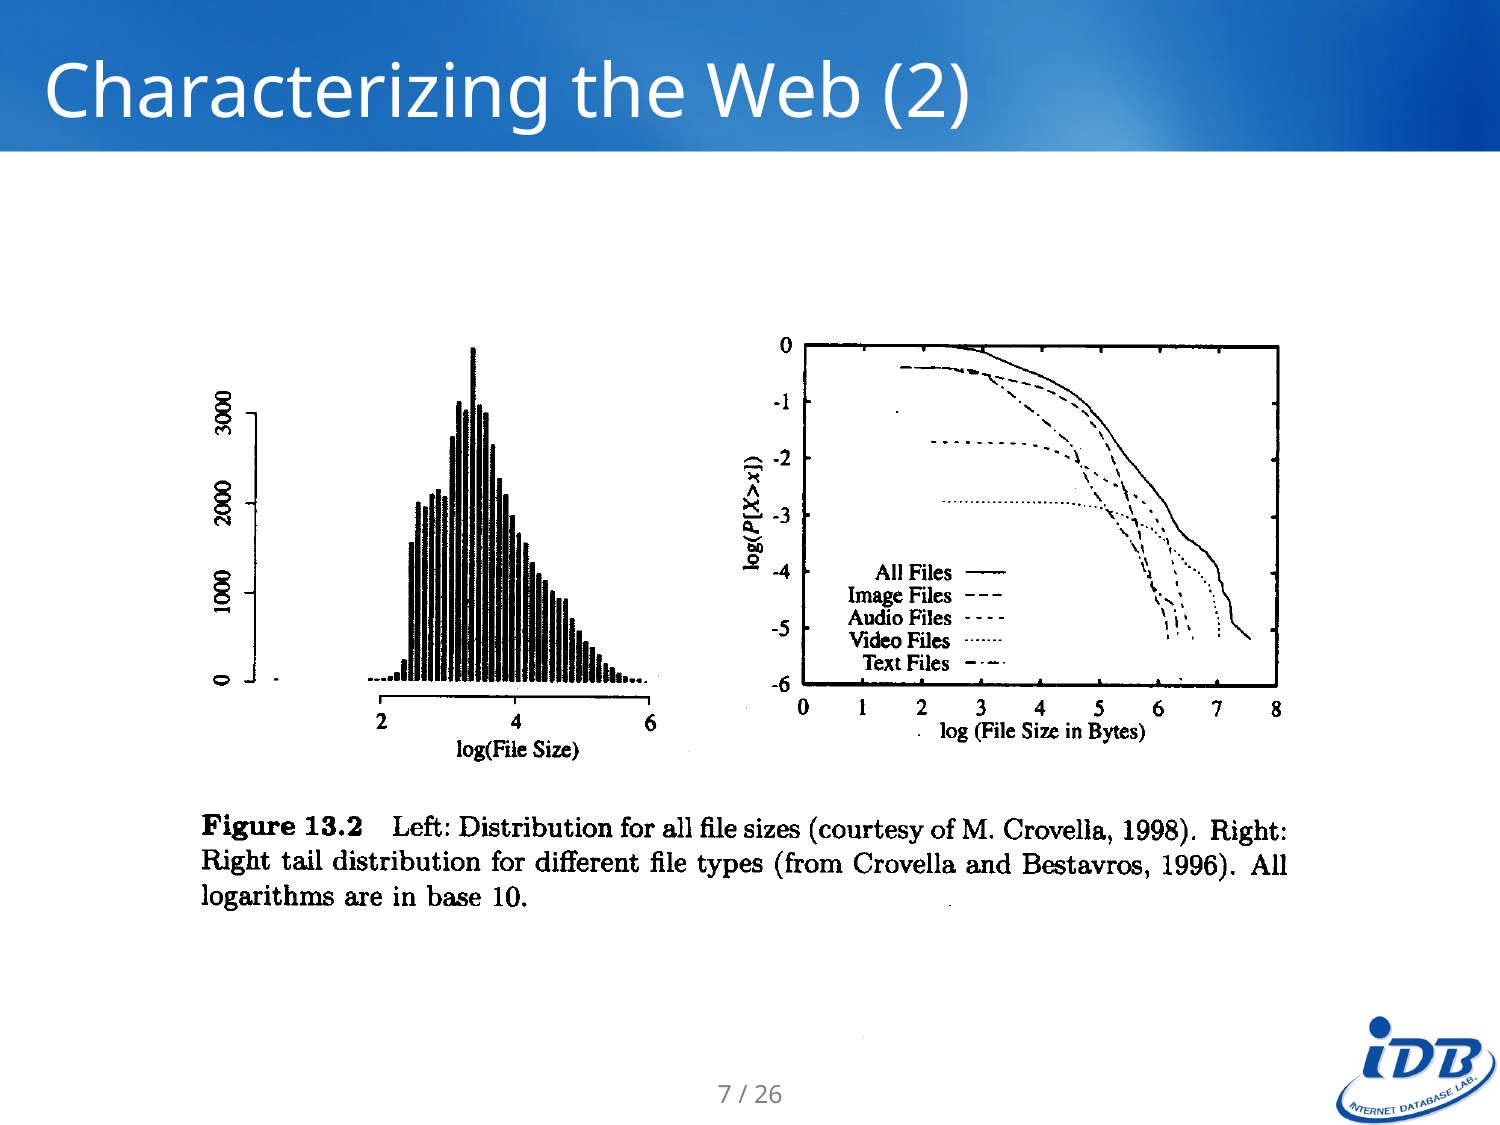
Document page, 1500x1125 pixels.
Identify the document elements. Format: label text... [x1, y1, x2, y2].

picture [0, 0, 1500, 1125]
title Characterizing the Web (2) [28, 23, 1472, 153]
slide_number 7 / 26 [688, 1078, 812, 1114]
